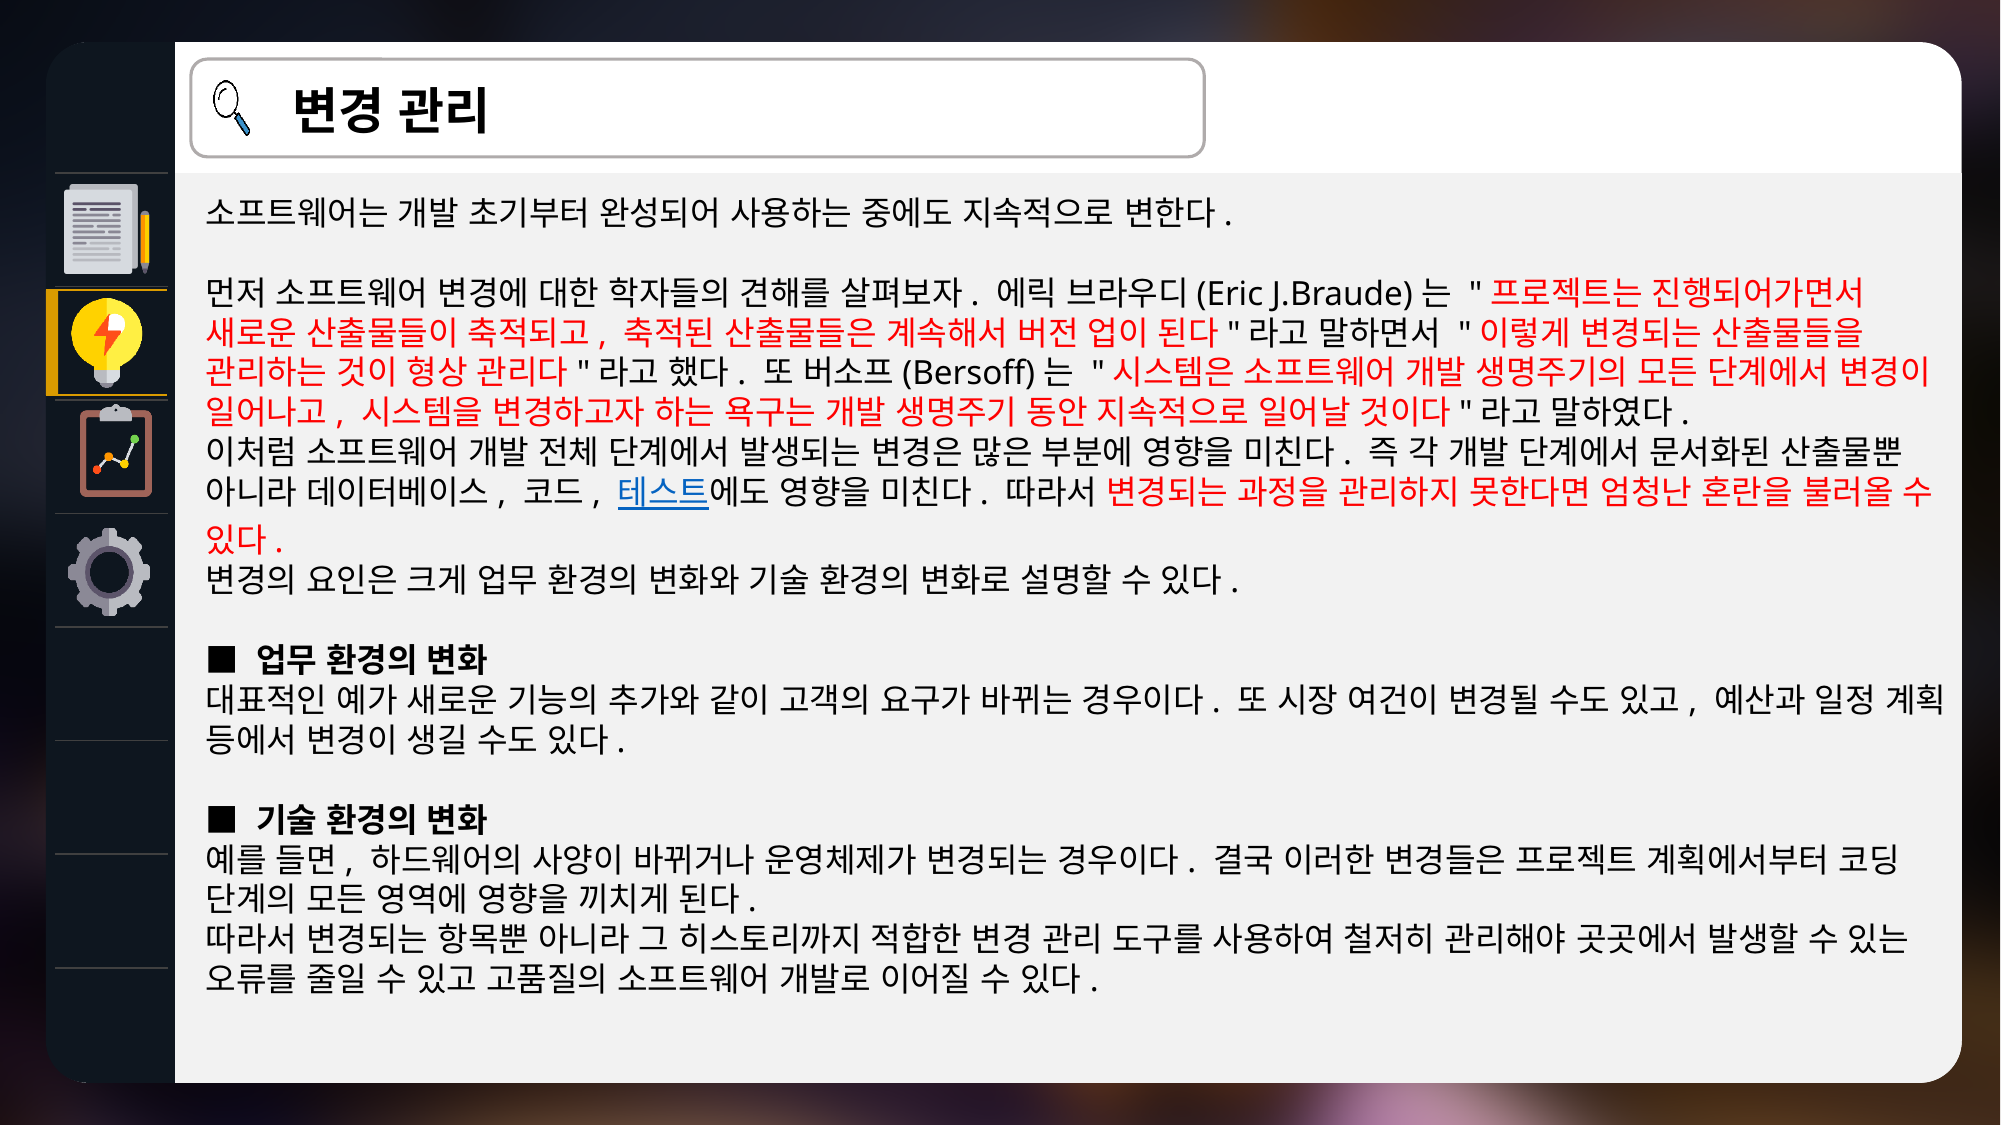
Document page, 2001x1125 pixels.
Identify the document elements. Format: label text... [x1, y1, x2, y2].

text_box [45, 290, 167, 395]
text_box 소프트웨어는 개발 초기부터 완성되어 사용하는 중에도 지속적으로 변한다. 먼저 소프트웨어 변경에 대한 학자들의 견해를 살펴보자. 에릭 브라우디(Eric J.Braude)는 "프로젝트는 진행되어가면서 새로운 산출물들이 축적되고, 축적된 산출물들은 계속해서 버전 업이 된다"라고 말하면서 "이렇게 변경되는 산출물들을 관리하는 것이 형상 관리다"라고 했다. 또 버소프(Bersoff)는 "시스템은 소프트웨어 개발 생명주기의 모든 단계에서 변경이 일어나고, 시스템을 변경하고자 하는 욕구는 개발 생명주기 동안 지속적으로 일어날 것이다"라고 말하였다. 이처럼 소프트웨어 개발 전체 단계에서 발생되는 변경은 많은 부분에 영향을 미친다. 즉 각 개발 단계에서 문서화된 산출물뿐 아니라 데이터베이스, 코드, 테스트에도 영향을 미친다. 따라서 변경되는 과정을 관리하지 못한다면 엄청난 혼란을 불러올 수 있다. 변경의 요인은 크게 업무 환경의 변화와 기술 환경의 변화로 설명할 수 있다. ■ 업무 환경의 변화 대표적인 예가 새로운 기능의 추가와 같이 고객의 요구가 바뀌는 경우이다. 또 시장 여건이 변경될 수도 있고, 예산과 일정 계획 등에서 변경이 생길 수도 있다. ■ 기술 환경의 변화 예를 들면, 하드웨어의 사양이 바뀌거나 운영체제가 변경되는 경우이다. 결국 이러한 변경들은 프로젝트 계획에서부터 코딩 단계의 모든 영역에 영향을 끼치게 된다. 따라서 변경되는 항목뿐 아니라 그 히스토리까지 적합한 변경 관리 도구를 사용하여 철저히 관리해야 곳곳에서 발생할 수 있는 오류를 줄일 수 있고 고품질의 소프트웨어 개발로 이어질 수 있다. [190, 184, 1965, 1046]
picture [0, 0, 2001, 1125]
text_box 변경 관리 [277, 72, 1188, 147]
text_box [189, 58, 1206, 158]
